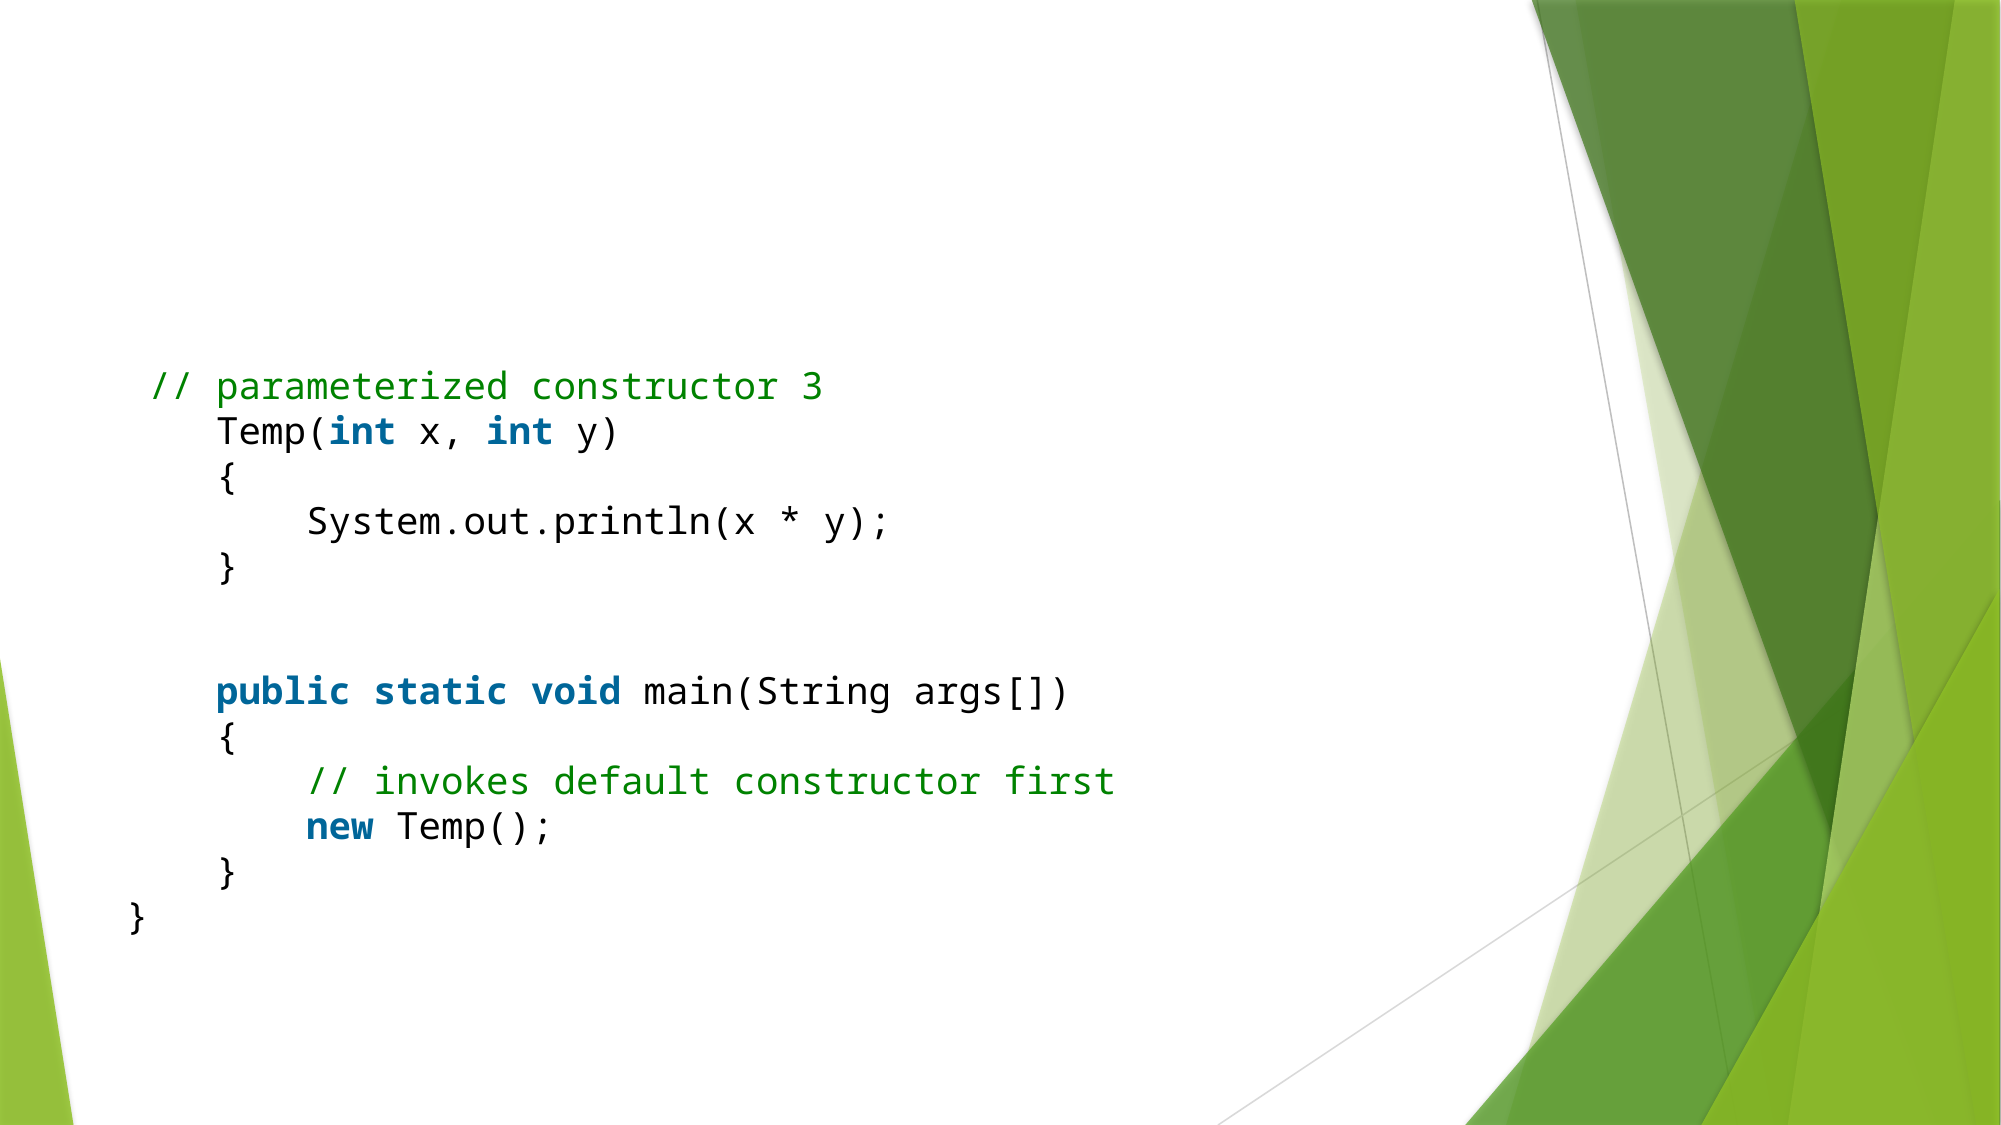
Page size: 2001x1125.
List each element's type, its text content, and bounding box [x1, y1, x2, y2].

list // parameterized constructor 3 Temp(int x, int y) { System.out.println(x * y); } public static void main(String args[]) { // invokes default constructor first new Temp(); } } [111, 354, 1522, 992]
